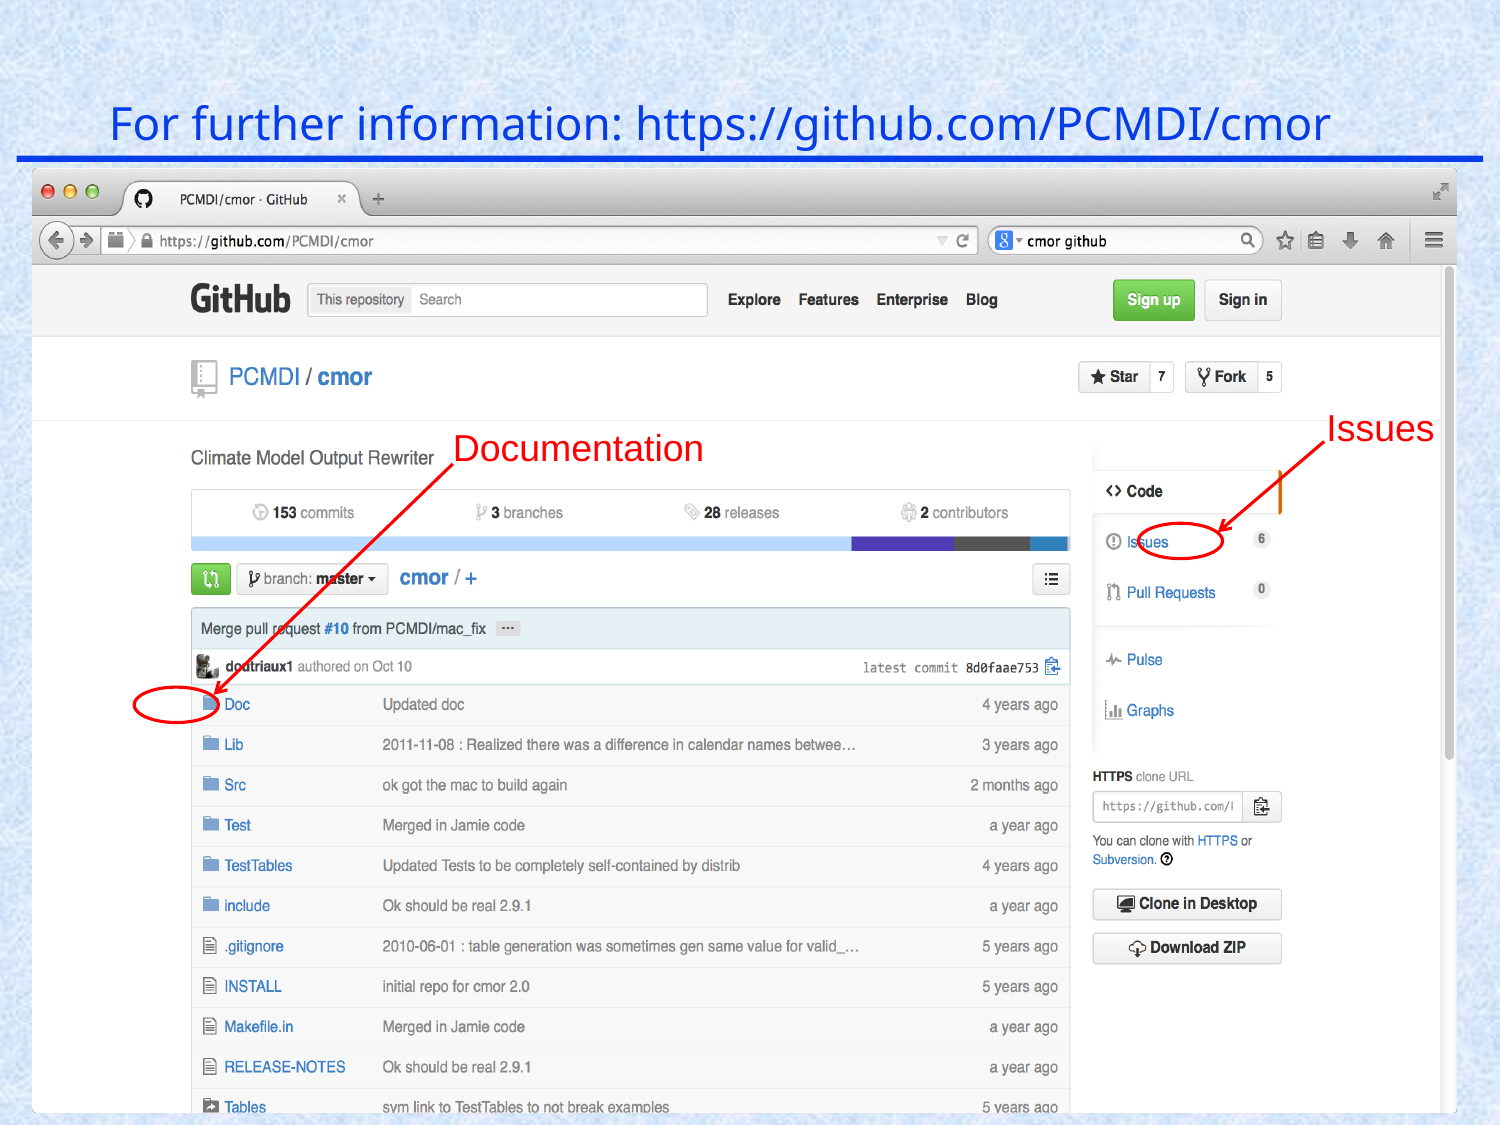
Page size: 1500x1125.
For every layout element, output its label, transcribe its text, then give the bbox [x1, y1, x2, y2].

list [32, 167, 1457, 1113]
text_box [213, 463, 453, 695]
picture [0, 0, 1500, 1125]
title For further information: https://github.com/PCMDI/cmor [93, 6, 1419, 158]
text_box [1138, 395, 1478, 559]
